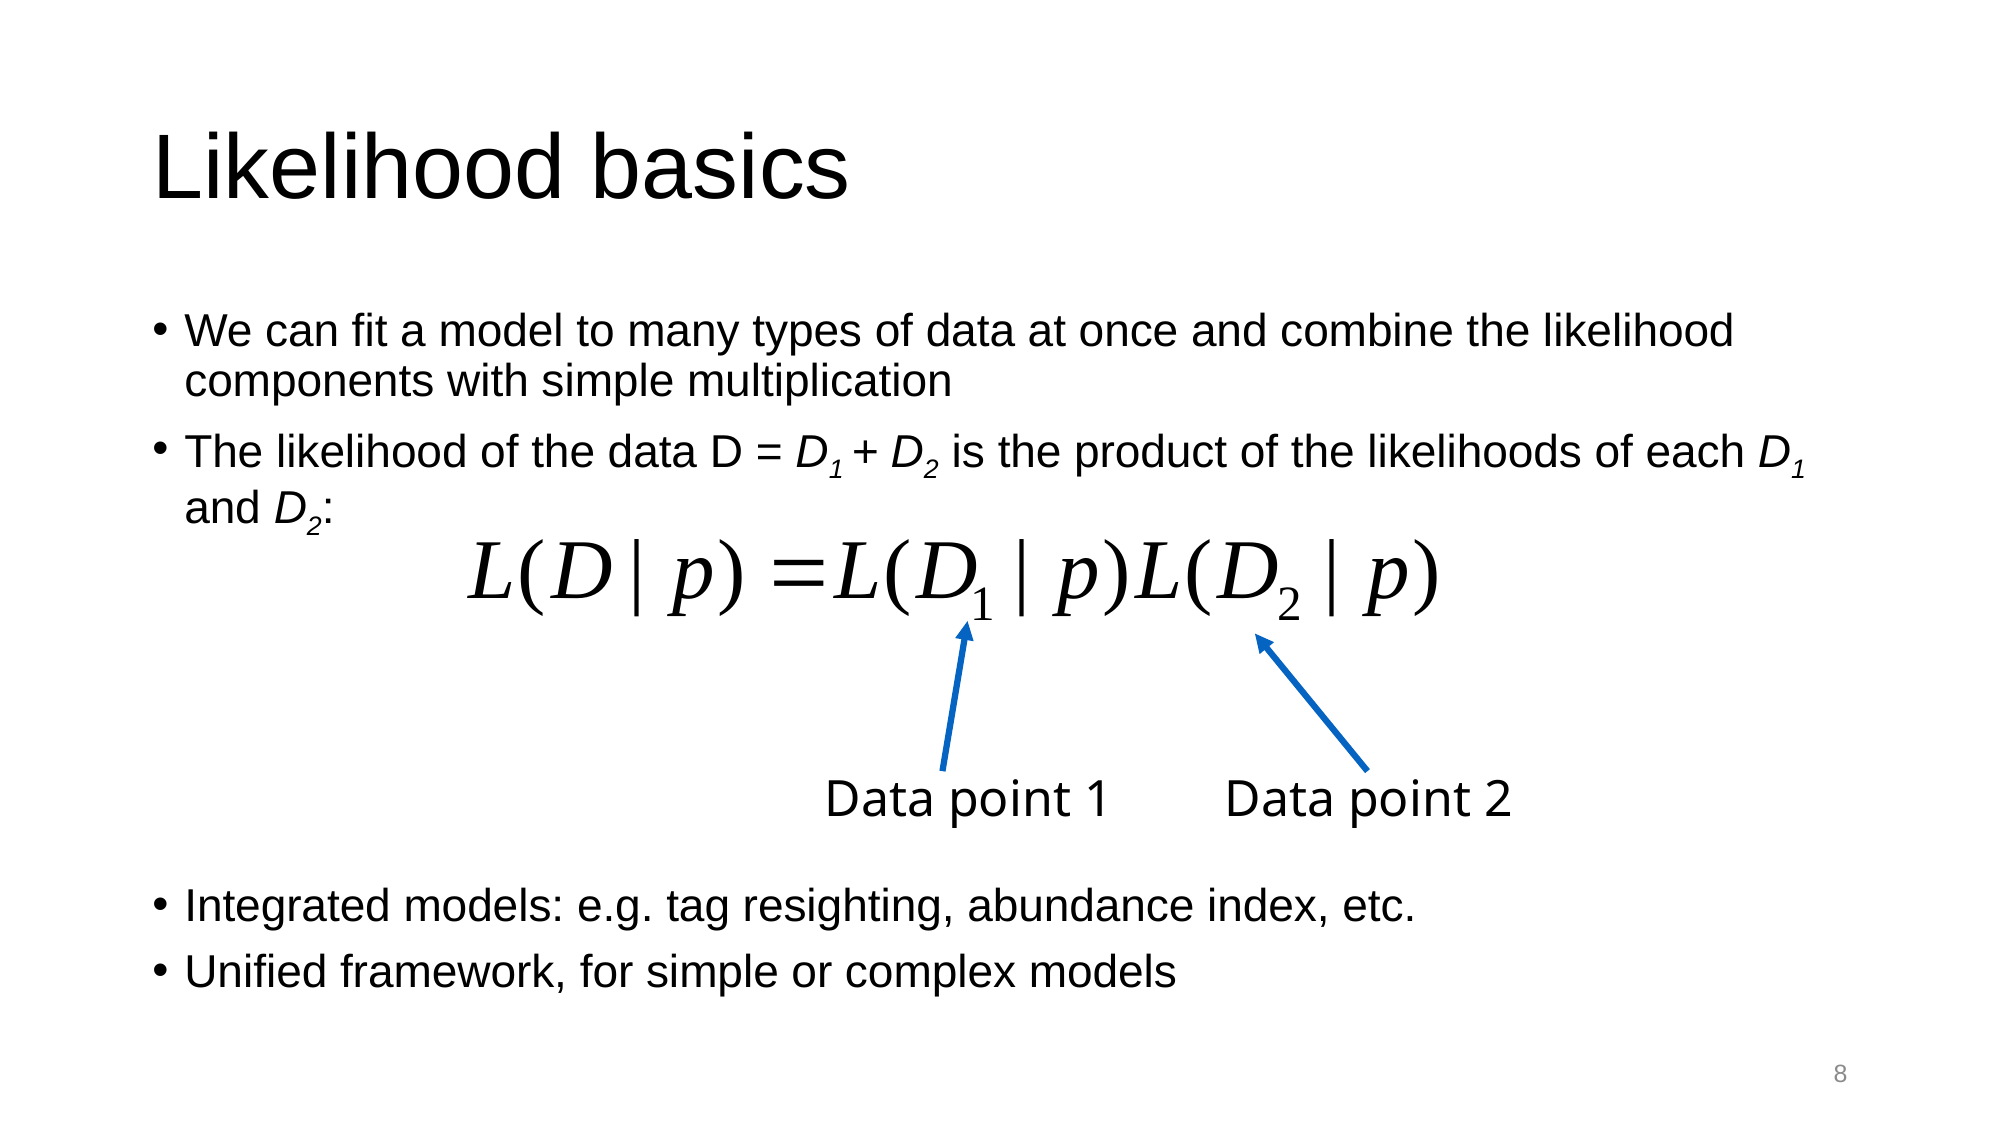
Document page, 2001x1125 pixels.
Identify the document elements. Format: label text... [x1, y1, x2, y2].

title Likelihood basics [137, 59, 1863, 278]
text_box Data point 1 [810, 758, 1128, 834]
text_box [1256, 641, 1368, 772]
list We can fit a model to many types of data at once and combine the likelihood components with simple multiplication The likelihood of the data D = D1 + D2 is the product of the likelihoods of each D1 and D2: Integrated models: e.g. tag resighting, abundance index, etc. Unified framework, for simple or complex models [137, 299, 1863, 1014]
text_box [453, 513, 1454, 641]
slide_number 8 [1412, 1042, 1863, 1103]
text_box Data point 2 [1210, 758, 1528, 834]
